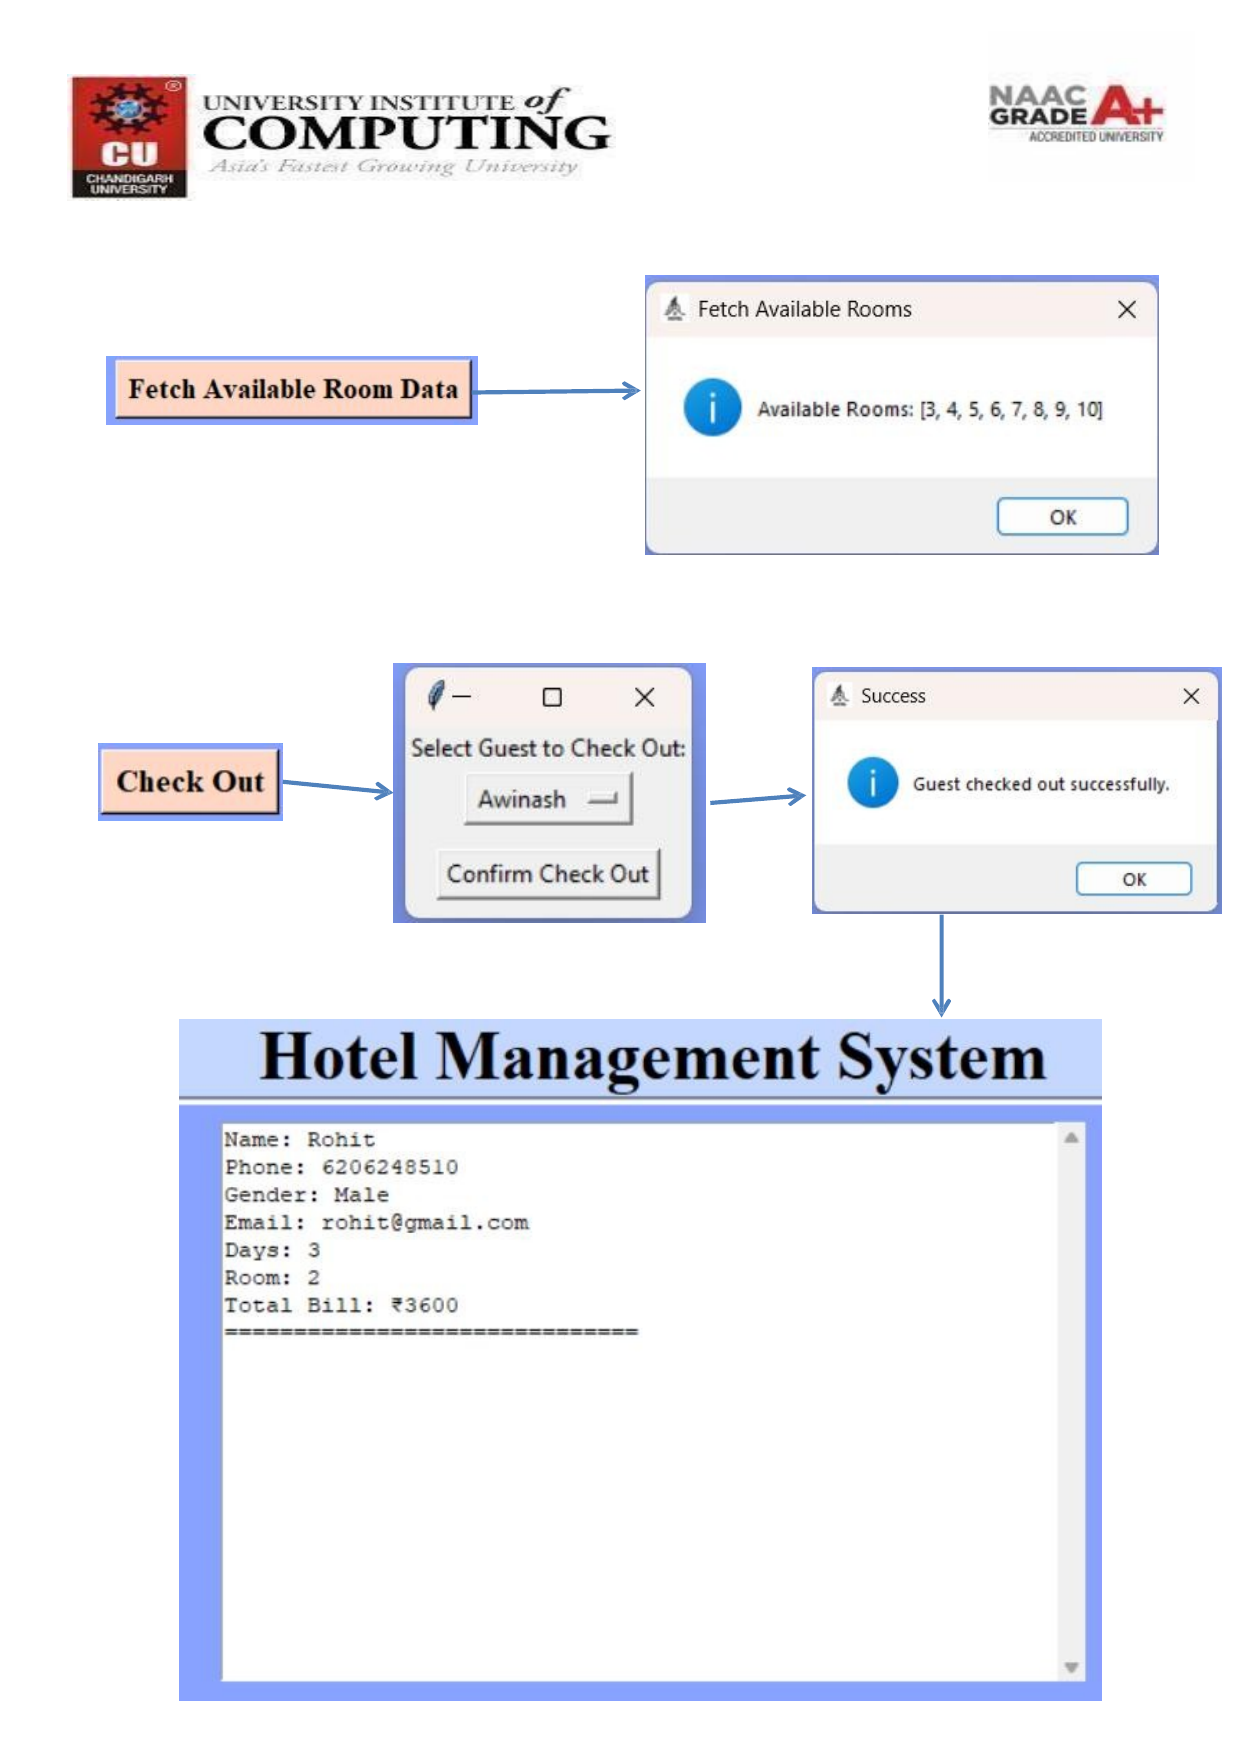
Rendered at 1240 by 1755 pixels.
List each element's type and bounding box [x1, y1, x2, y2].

text_box [288, 780, 388, 801]
text_box [932, 922, 951, 1018]
picture [106, 356, 479, 425]
picture [812, 667, 1222, 914]
picture [988, 31, 1195, 182]
picture [98, 742, 283, 821]
picture [67, 74, 616, 201]
text_box [712, 787, 807, 806]
text_box [483, 381, 639, 401]
picture [179, 1019, 1102, 1701]
picture [393, 662, 707, 923]
picture [644, 275, 1160, 556]
